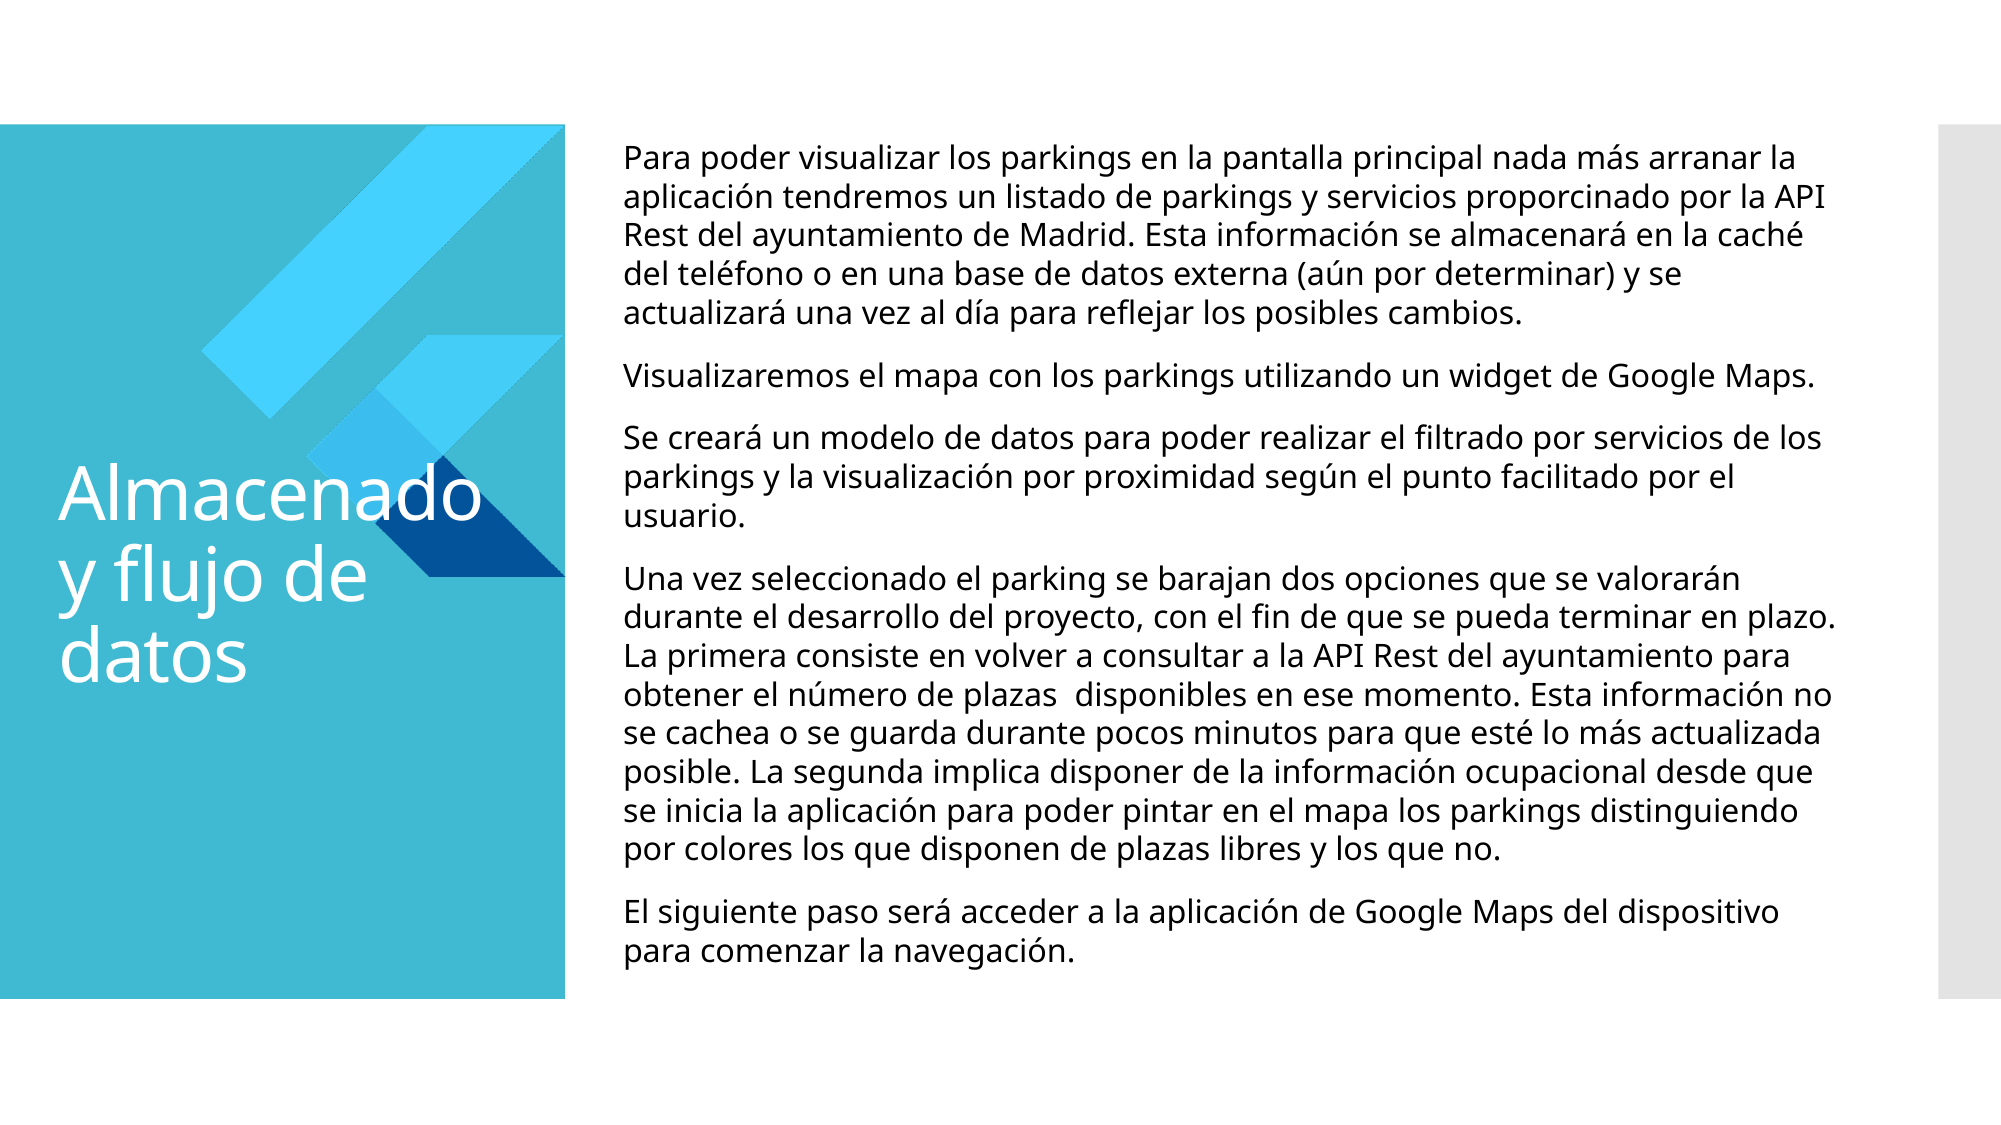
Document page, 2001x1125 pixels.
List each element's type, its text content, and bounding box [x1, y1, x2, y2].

text_box Para poder visualizar los parkings en la pantalla principal nada más arranar la aplicación tendremos un listado de parkings y servicios proporcinado por la API Rest del ayuntamiento de Madrid. Esta información se almacenará en la caché del teléfono o en una base de datos externa (aún por determinar) y se actualizará una vez al día para reflejar los posibles cambios. Visualizaremos el mapa con los parkings utilizando un widget de Google Maps. Se creará un modelo de datos para poder realizar el filtrado por servicios de los parkings y la visualización por proximidad según el punto facilitado por el usuario. Una vez seleccionado el parking se barajan dos opciones que se valorarán durante el desarrollo del proyecto, con el fin de que se pueda terminar en plazo. La primera consiste en volver a consultar a la API Rest del ayuntamiento para obtener el número de plazas disponibles en ese momento. Esta información no se cachea o se guarda durante pocos minutos para que esté lo más actualizada posible. La segunda implica disponer de la información ocupacional desde que se inicia la aplicación para poder pintar en el mapa los parkings distinguiendo por colores los que disponen de plazas libres y los que no. El siguiente paso será acceder a la aplicación de Google Maps del dispositivo para comenzar la navegación. [608, 129, 1864, 1035]
title Almacenado y flujo de datos [43, 199, 527, 955]
picture [157, 126, 609, 578]
